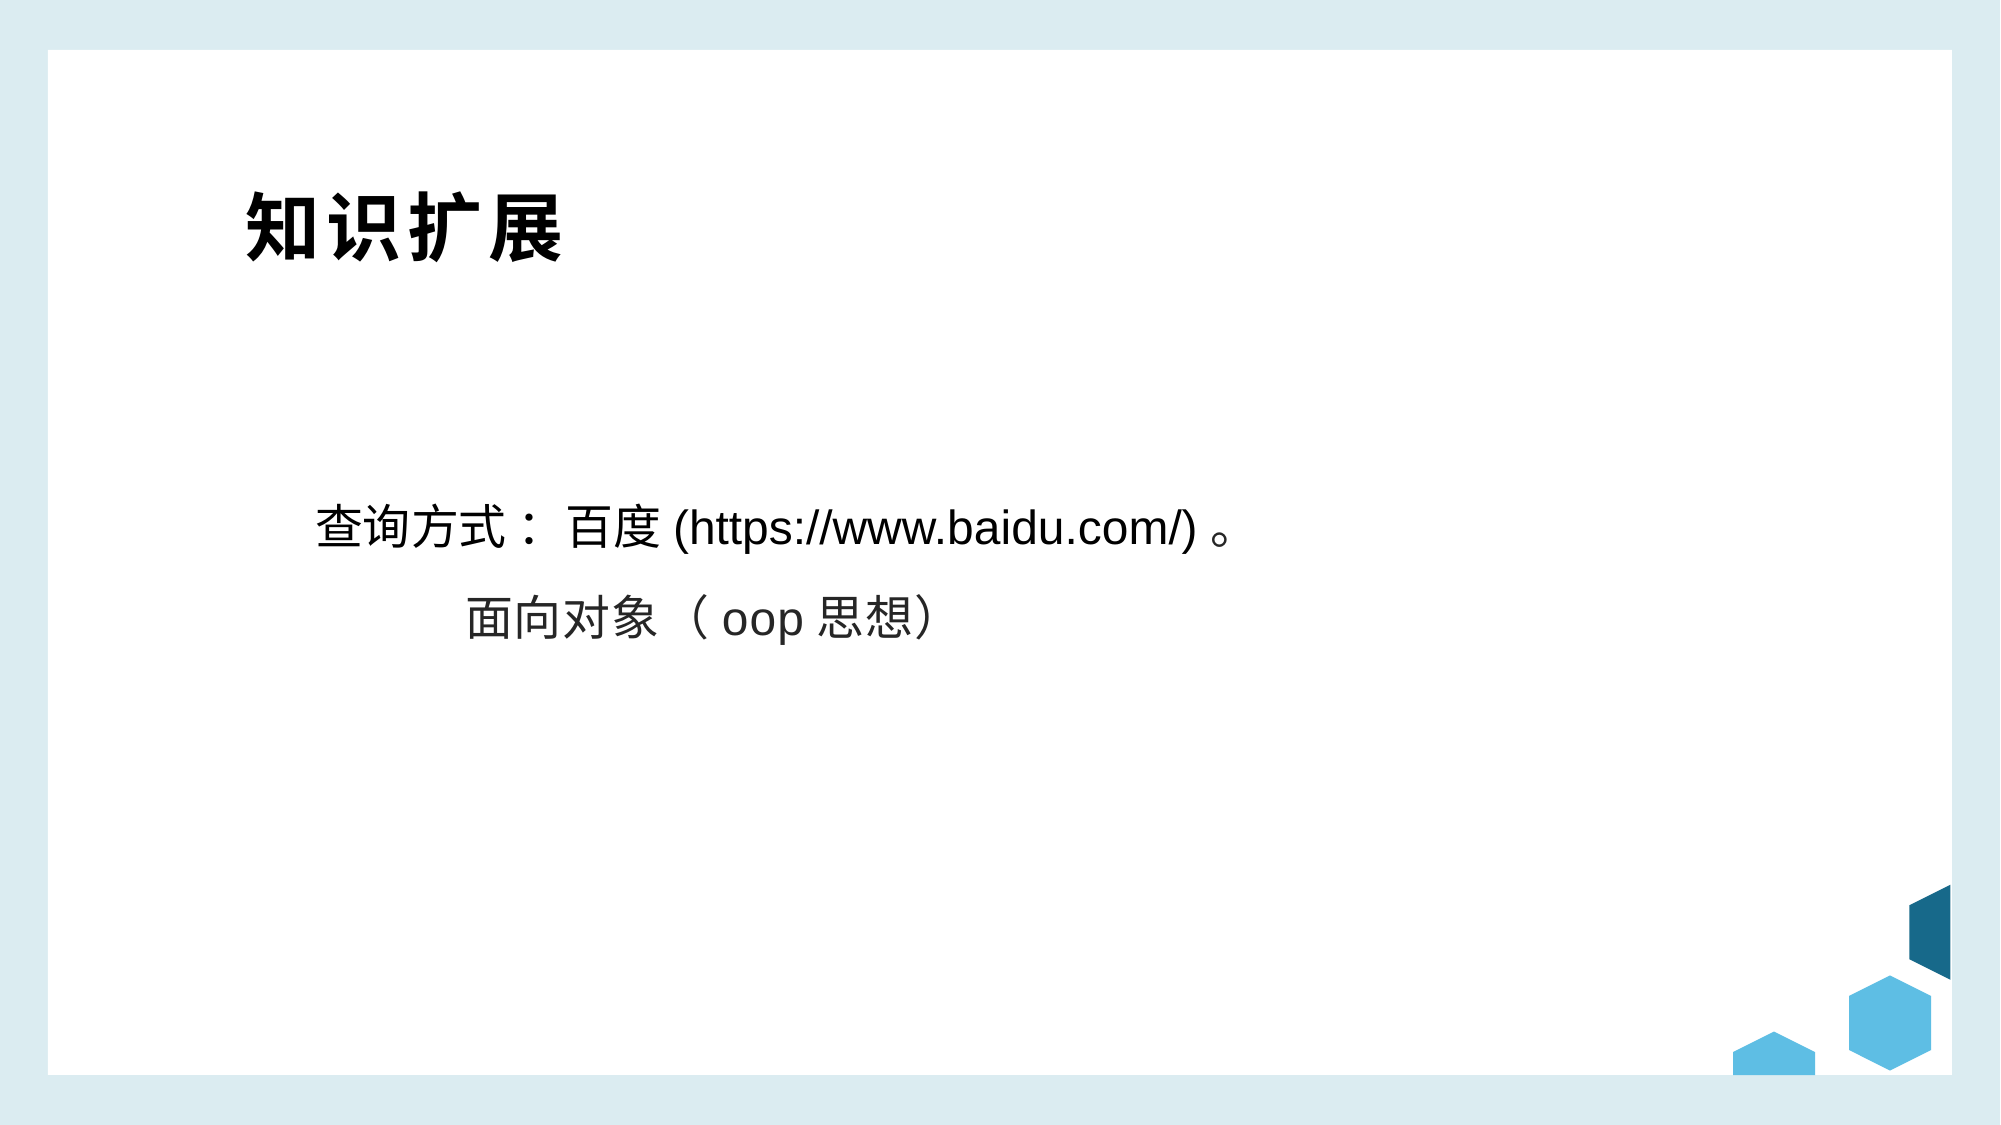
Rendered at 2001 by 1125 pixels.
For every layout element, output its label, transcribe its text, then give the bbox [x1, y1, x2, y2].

text_box 知识扩展 [233, 174, 1059, 277]
text_box 查询方式 ：百度(https://www.baidu.com/)。 面向对象（oop思想） [298, 243, 1702, 882]
text_box [47, 49, 1953, 1076]
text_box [1733, 884, 1951, 1076]
